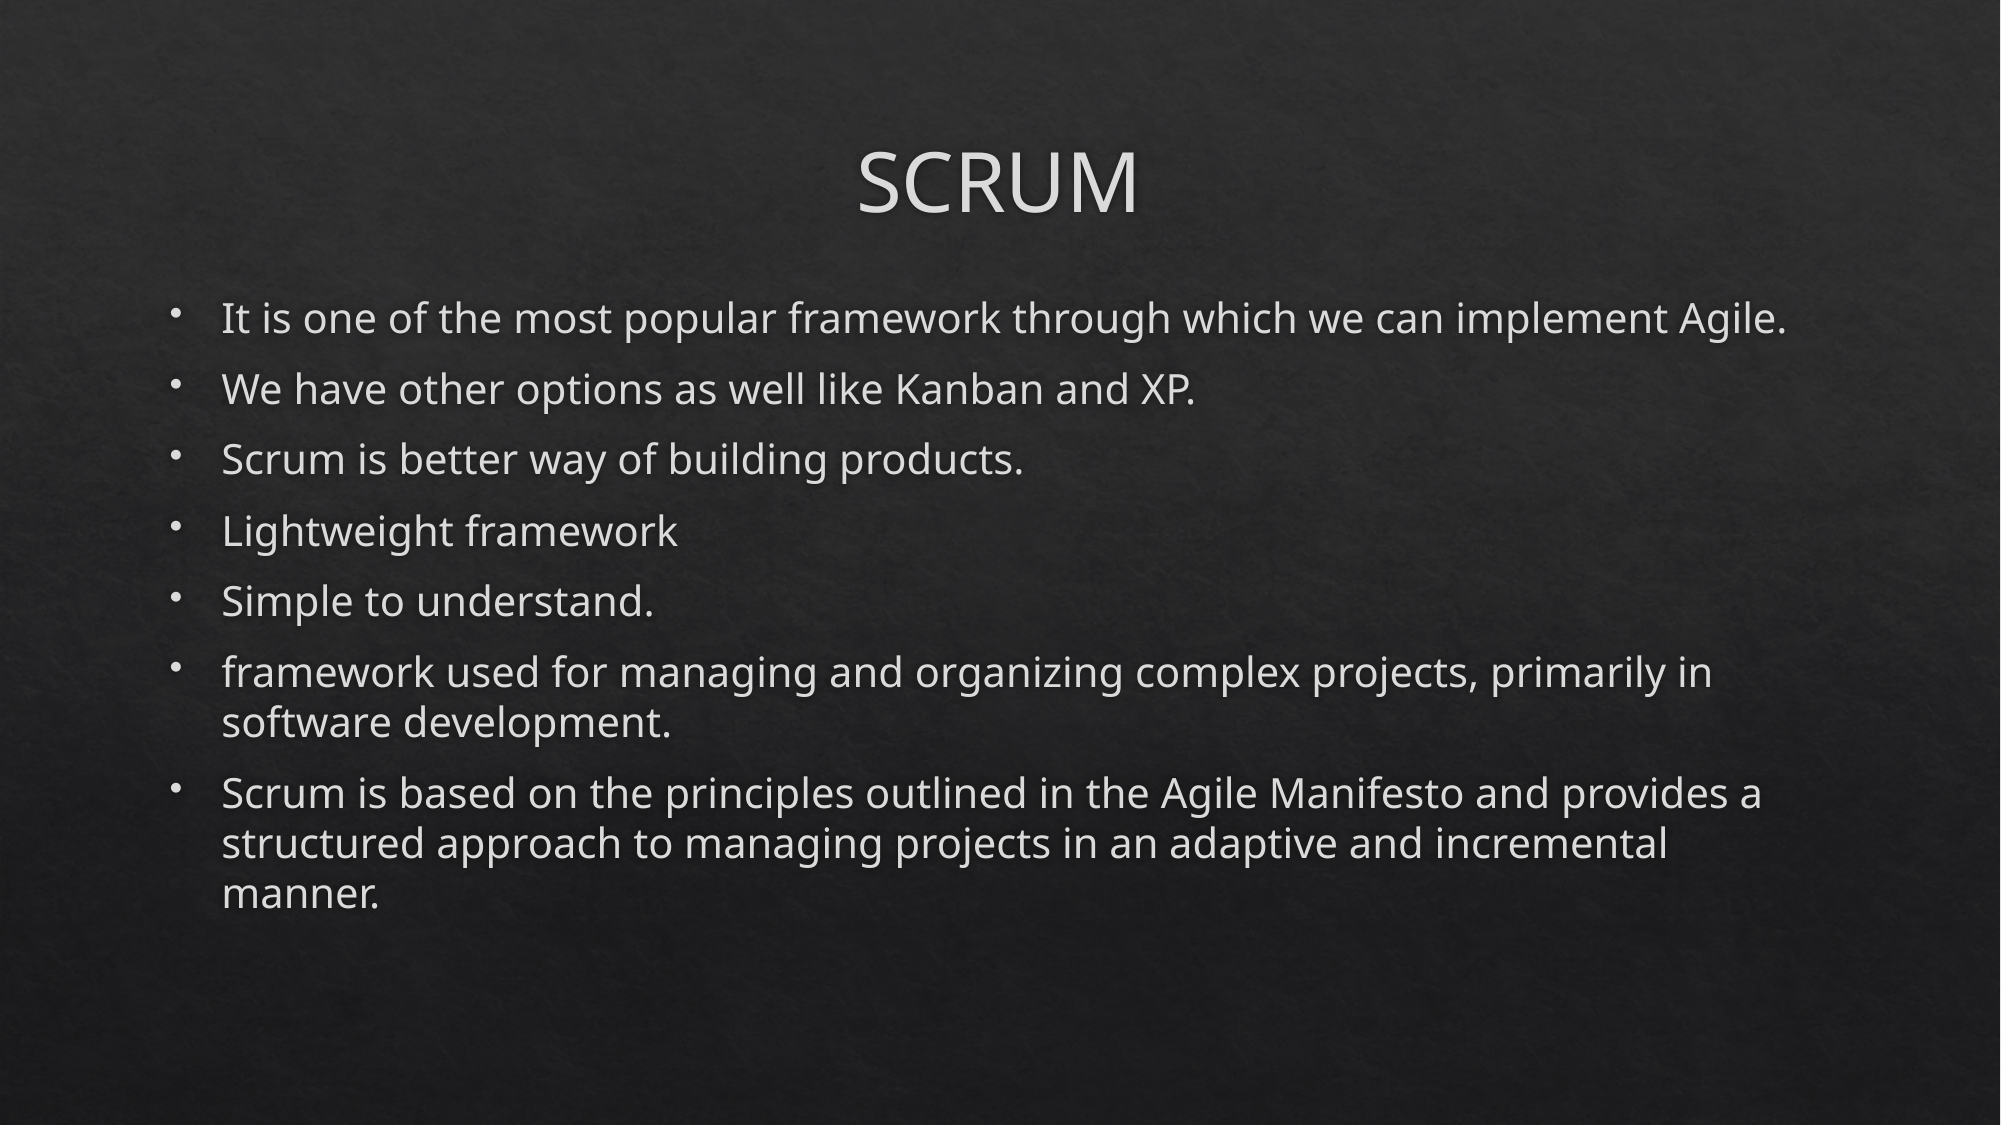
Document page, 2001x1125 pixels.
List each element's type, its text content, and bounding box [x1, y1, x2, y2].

title SCRUM [149, 99, 1849, 260]
list It is one of the most popular framework through which we can implement Agile. We have other options as well like Kanban and XP. Scrum is better way of building products. Lightweight framework Simple to understand. framework used for managing and organizing complex projects, primarily in software development. Scrum is based on the principles outlined in the Agile Manifesto and provides a structured approach to managing projects in an adaptive and incremental manner. [149, 284, 1849, 950]
